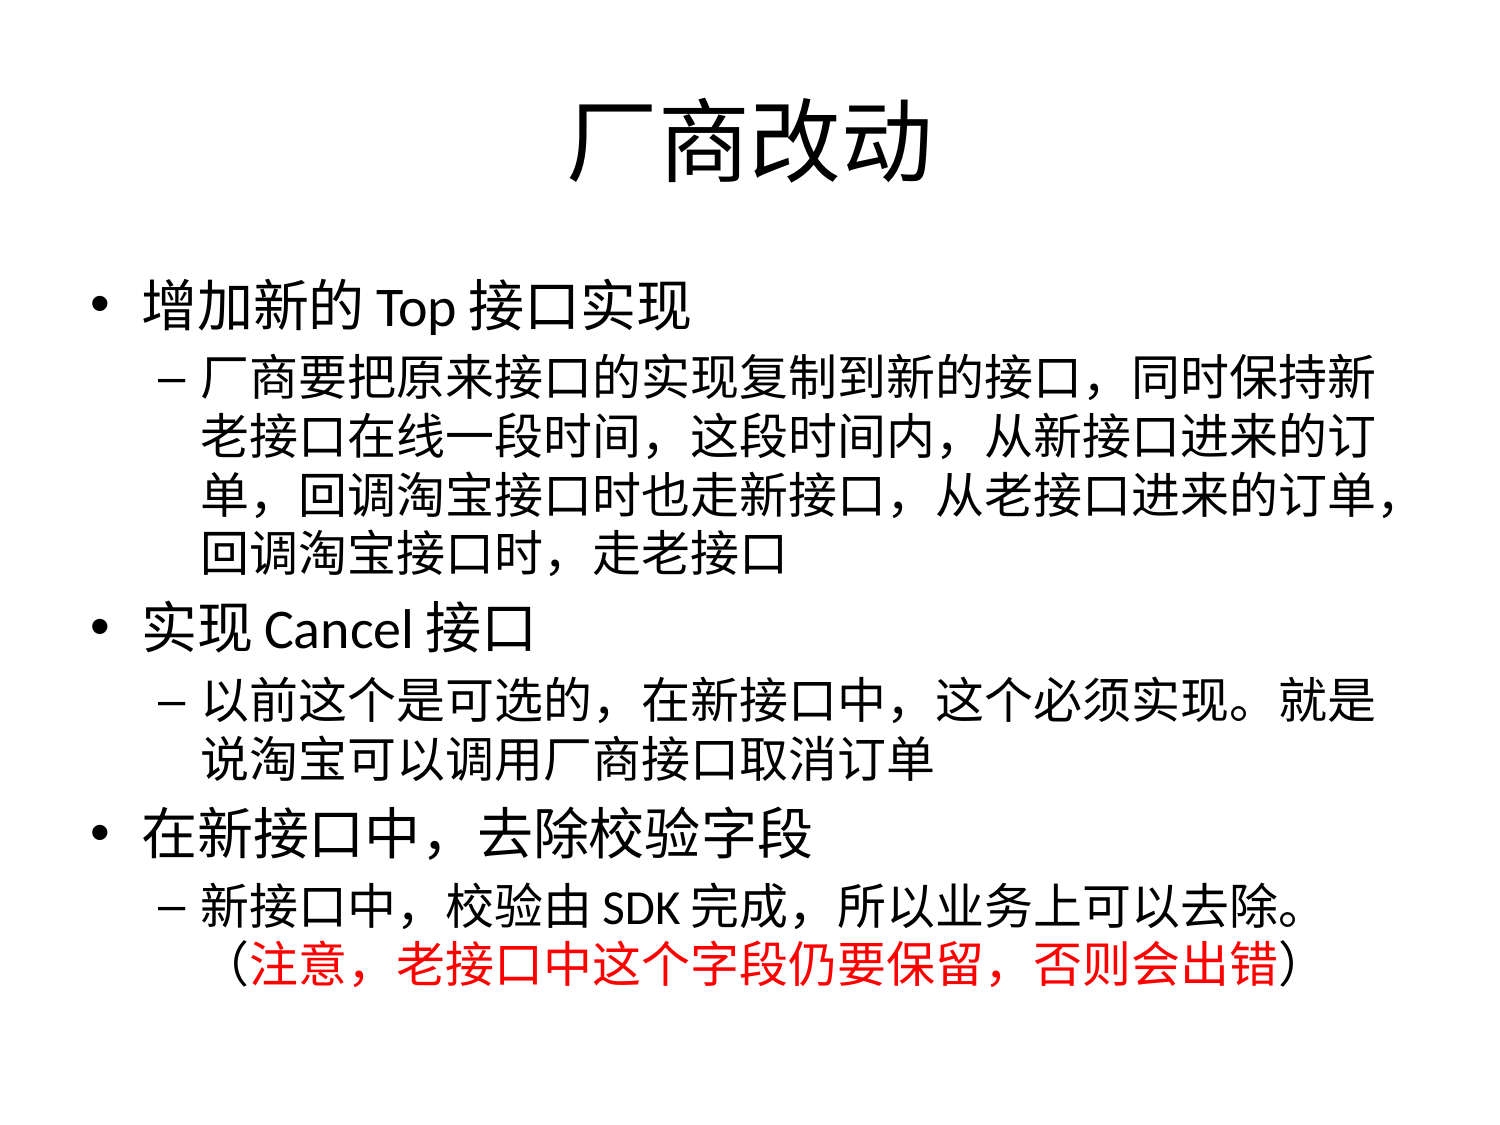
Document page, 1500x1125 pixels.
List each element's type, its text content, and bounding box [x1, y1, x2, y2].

list 增加新的Top接口实现 厂商要把原来接口的实现复制到新的接口，同时保持新老接口在线一段时间，这段时间内，从新接口进来的订单，回调淘宝接口时也走新接口，从老接口进来的订单，回调淘宝接口时，走老接口 实现Cancel接口 以前这个是可选的，在新接口中，这个必须实现。就是说淘宝可以调用厂商接口取消订单 在新接口中，去除校验字段 新接口中，校验由SDK完成，所以业务上可以去除。（注意，老接口中这个字段仍要保留，否则会出错） [75, 262, 1425, 1005]
title 厂商改动 [75, 45, 1425, 233]
